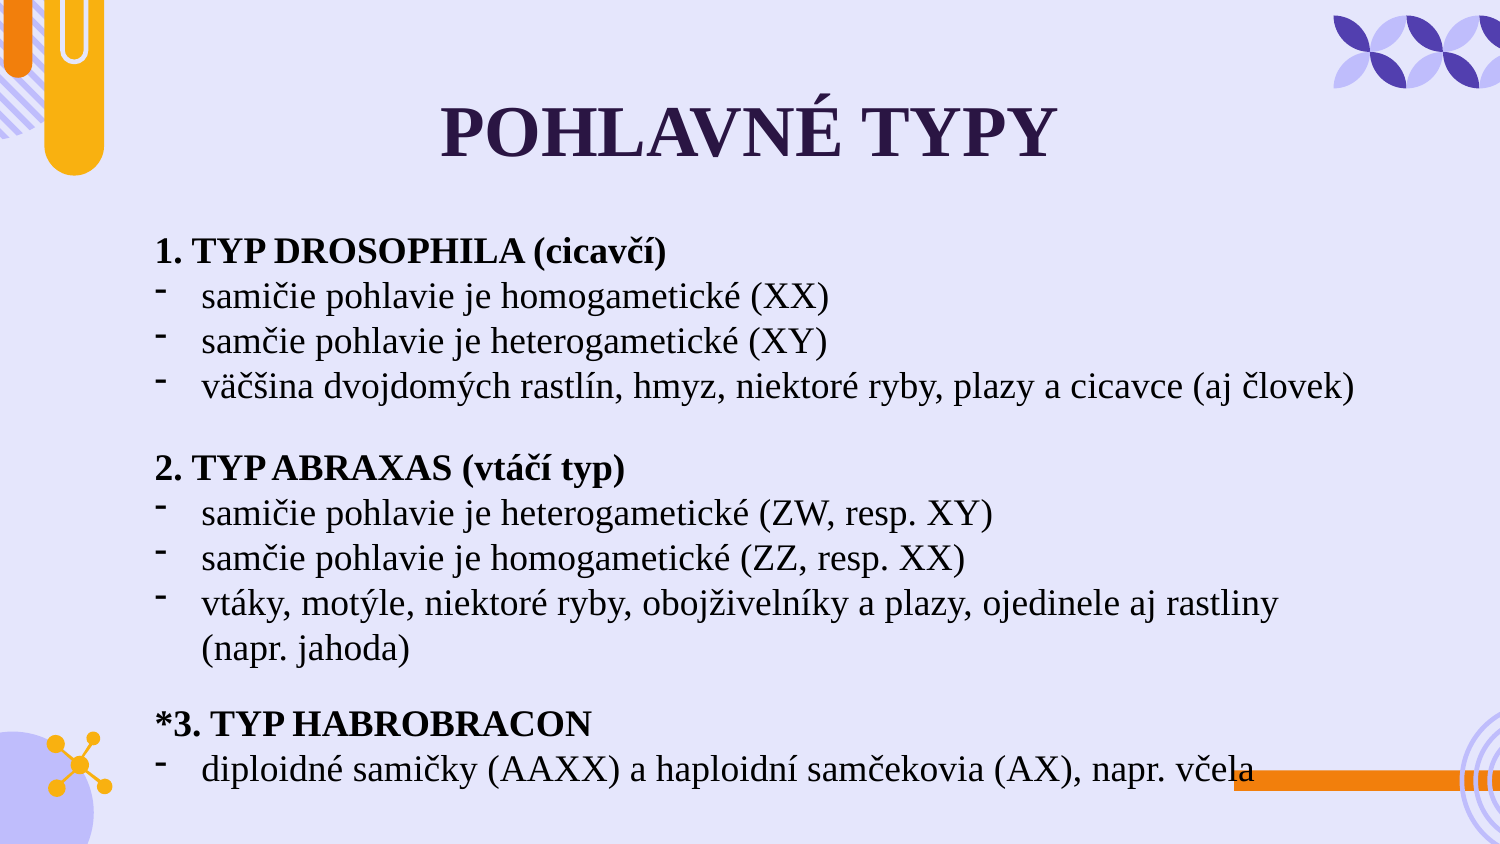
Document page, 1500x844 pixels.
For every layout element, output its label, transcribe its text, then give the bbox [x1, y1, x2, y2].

text_box 2. TYP ABRAXAS (vtáčí typ) samičie pohlavie je heterogametické (ZW, resp. XY) samčie pohlavie je homogametické (ZZ, resp. XX) vtáky, motýle, niektoré ryby, obojživelníky a plazy, ojedinele aj rastliny (napr. jahoda) [139, 445, 1310, 665]
text_box 1. TYP DROSOPHILA (cicavčí) samičie pohlavie je homogametické (XX) samčie pohlavie je heterogametické (XY) väčšina dvojdomých rastlín, hmyz, niektoré ryby, plazy a cicavce (aj človek) [139, 206, 1383, 426]
text_box *3. TYP HABROBRACON diploidné samičky (AAXX) a haploidní samčekovia (AX), napr. včela [139, 684, 1310, 804]
title POHLAVNÉ TYPY [116, 88, 1383, 167]
